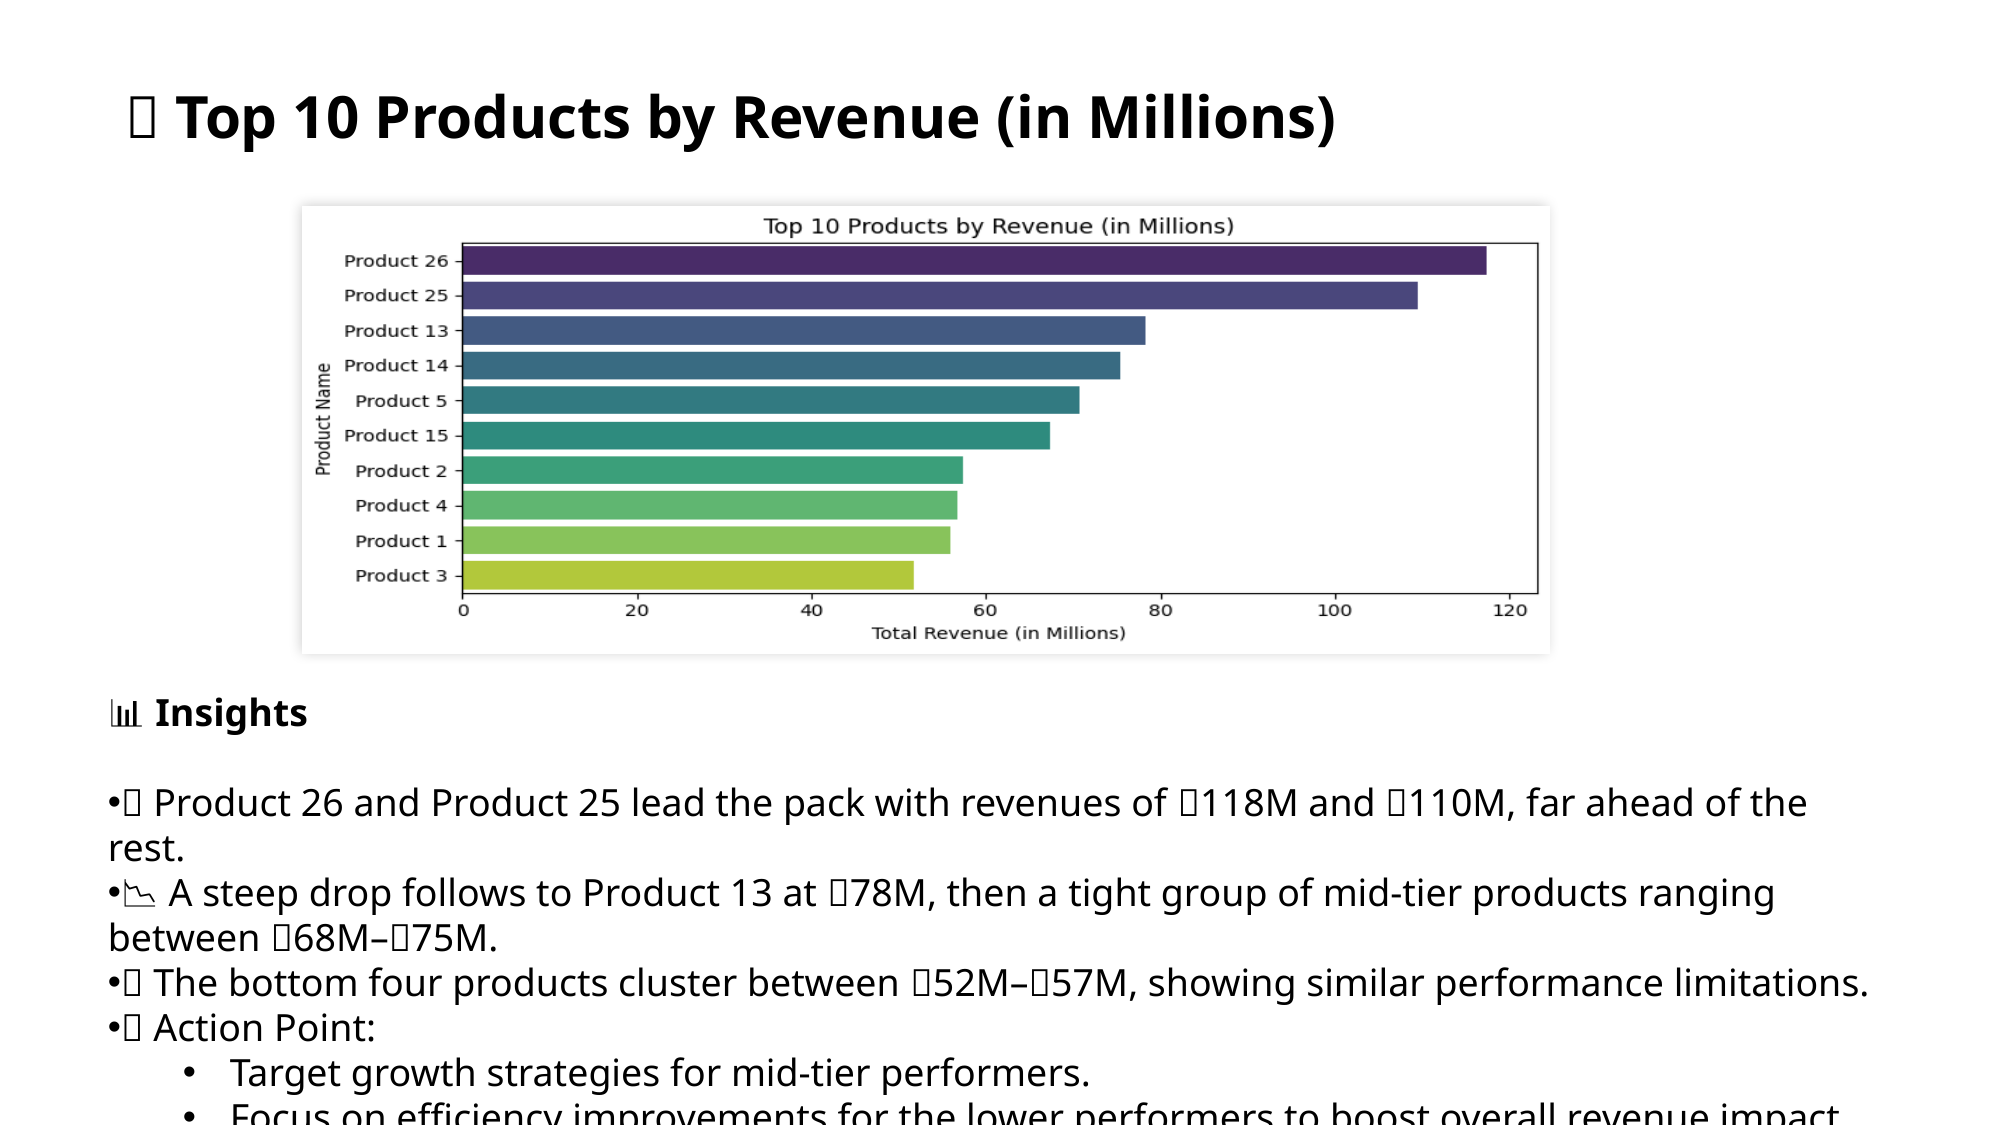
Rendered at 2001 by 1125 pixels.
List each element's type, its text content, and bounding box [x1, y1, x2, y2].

picture [302, 206, 1550, 654]
text_box 📊 Insights 🥇 Product 26 and Product 25 lead the pack with revenues of 💲118M and 💲110M, far ahead of the rest. 📉 A steep drop follows to Product 13 at 💲78M, then a tight group of mid-tier products ranging between 💲68M–💲75M. 🔻 The bottom four products cluster between 💲52M–💲57M, showing similar performance limitations. 🚀 Action Point: Target growth strategies for mid-tier performers. Focus on efficiency improvements for the lower performers to boost overall revenue impact. [93, 681, 1907, 1125]
text_box 🔝 Top 10 Products by Revenue (in Millions) [124, 79, 1775, 150]
